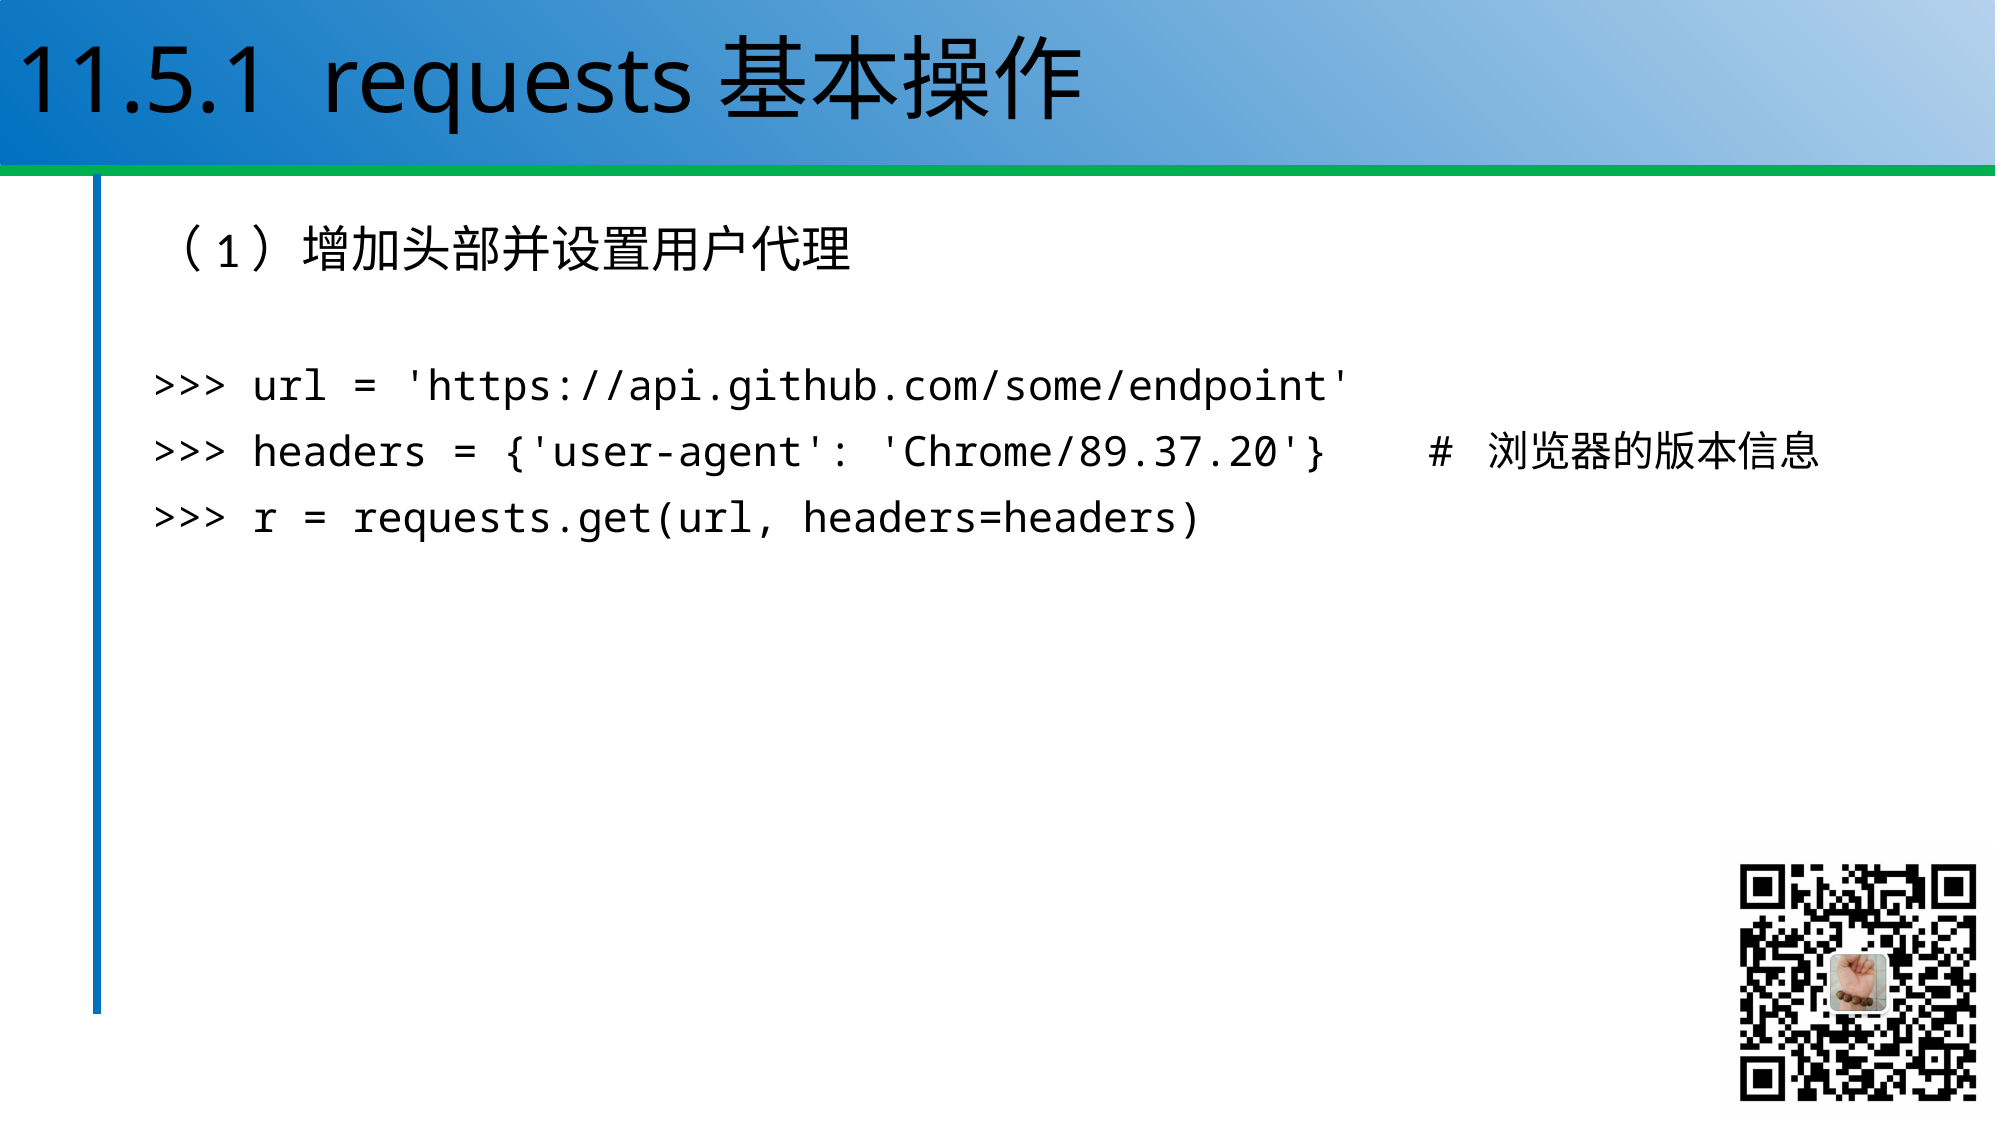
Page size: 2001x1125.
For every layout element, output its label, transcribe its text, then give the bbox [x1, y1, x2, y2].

title 11.5.1 requests基本操作 [0, 0, 1995, 165]
list （1）增加头部并设置用户代理 >>> url = 'https://api.github.com/some/endpoint' >>> headers = {'user-agent': 'Chrome/89.37.20'} # 浏览器的版本信息 >>> r = requests.get(url, headers=headers) [137, 216, 1863, 978]
picture [1721, 845, 1995, 1120]
slide_number [1412, 1042, 1863, 1103]
